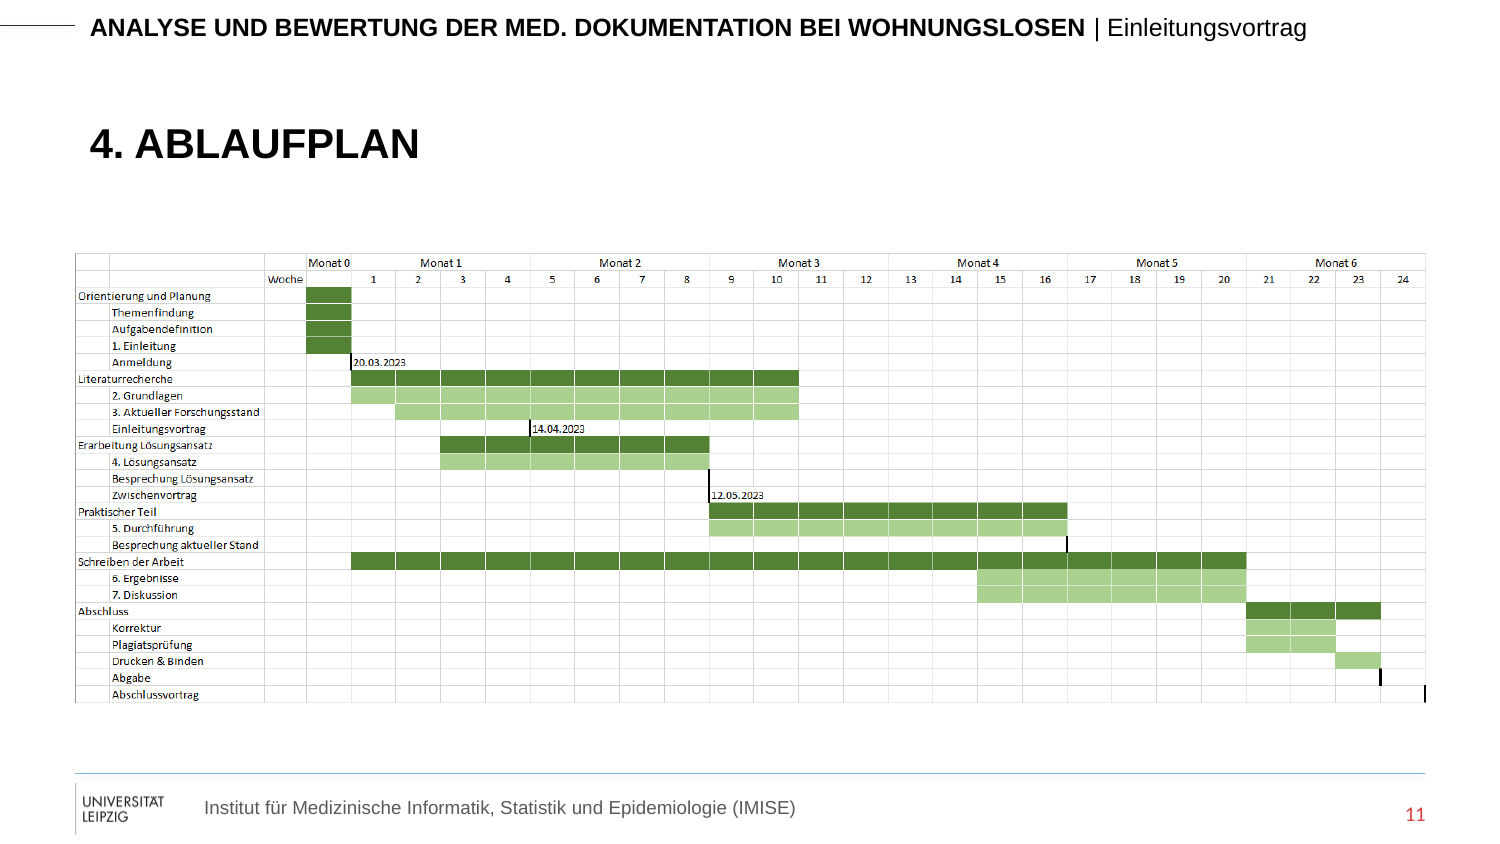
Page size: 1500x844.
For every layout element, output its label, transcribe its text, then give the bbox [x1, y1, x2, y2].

title 4. Ablaufplan [75, 50, 1426, 175]
picture [75, 782, 165, 836]
slide_number 11 [1303, 800, 1426, 834]
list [74, 252, 1426, 703]
